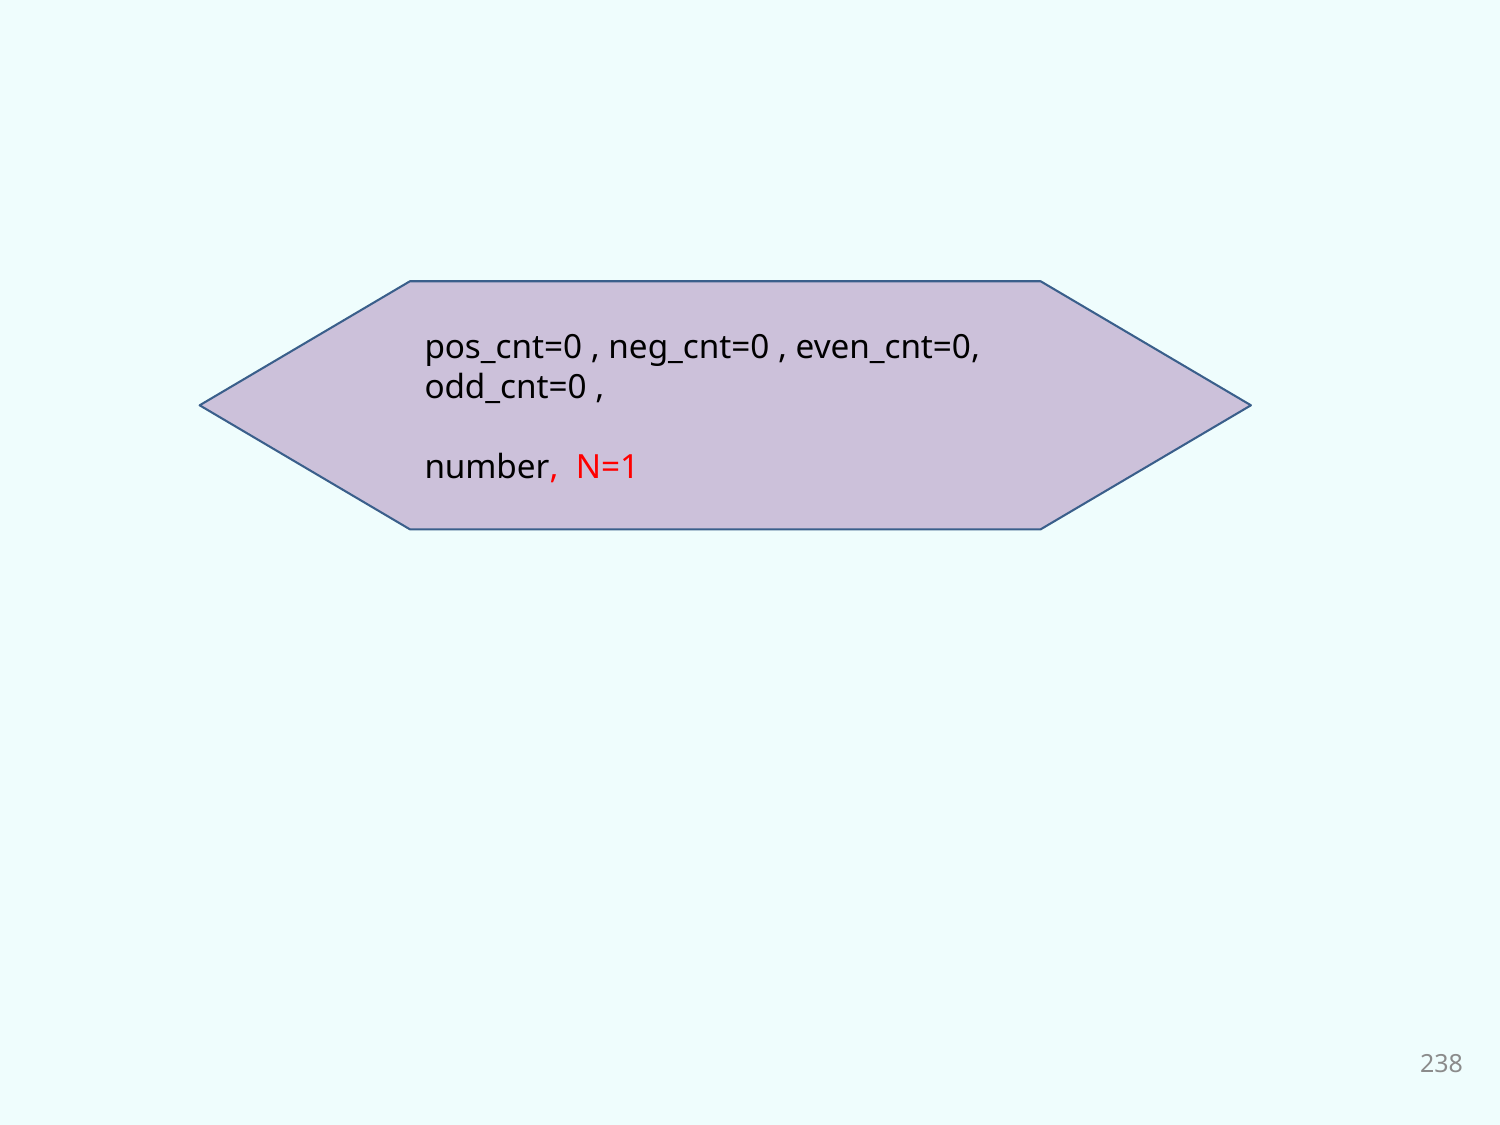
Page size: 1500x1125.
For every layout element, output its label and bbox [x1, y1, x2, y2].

text_box [197, 279, 1254, 532]
slide_number [1128, 1035, 1478, 1095]
